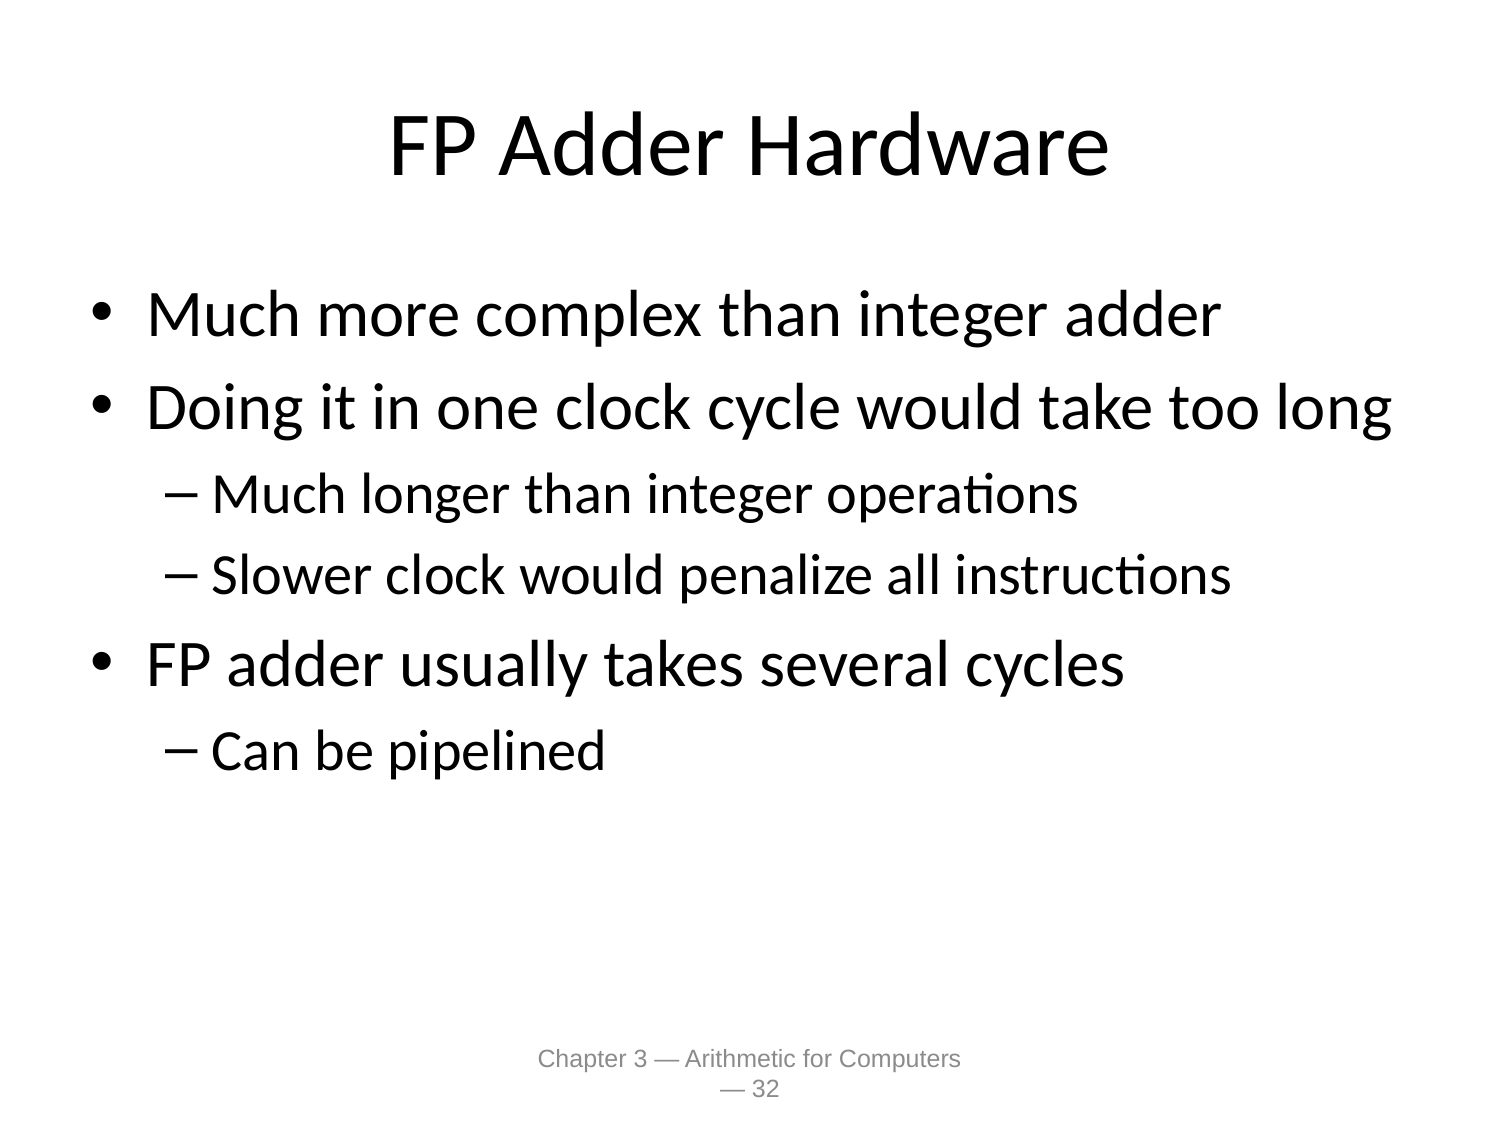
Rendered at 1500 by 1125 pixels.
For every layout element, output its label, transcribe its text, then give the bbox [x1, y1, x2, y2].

list Much more complex than integer adder Doing it in one clock cycle would take too long Much longer than integer operations Slower clock would penalize all instructions FP adder usually takes several cycles Can be pipelined [75, 262, 1425, 1005]
footer Chapter 3 — Arithmetic for Computers — 32 [512, 1042, 988, 1103]
title FP Adder Hardware [75, 45, 1425, 233]
